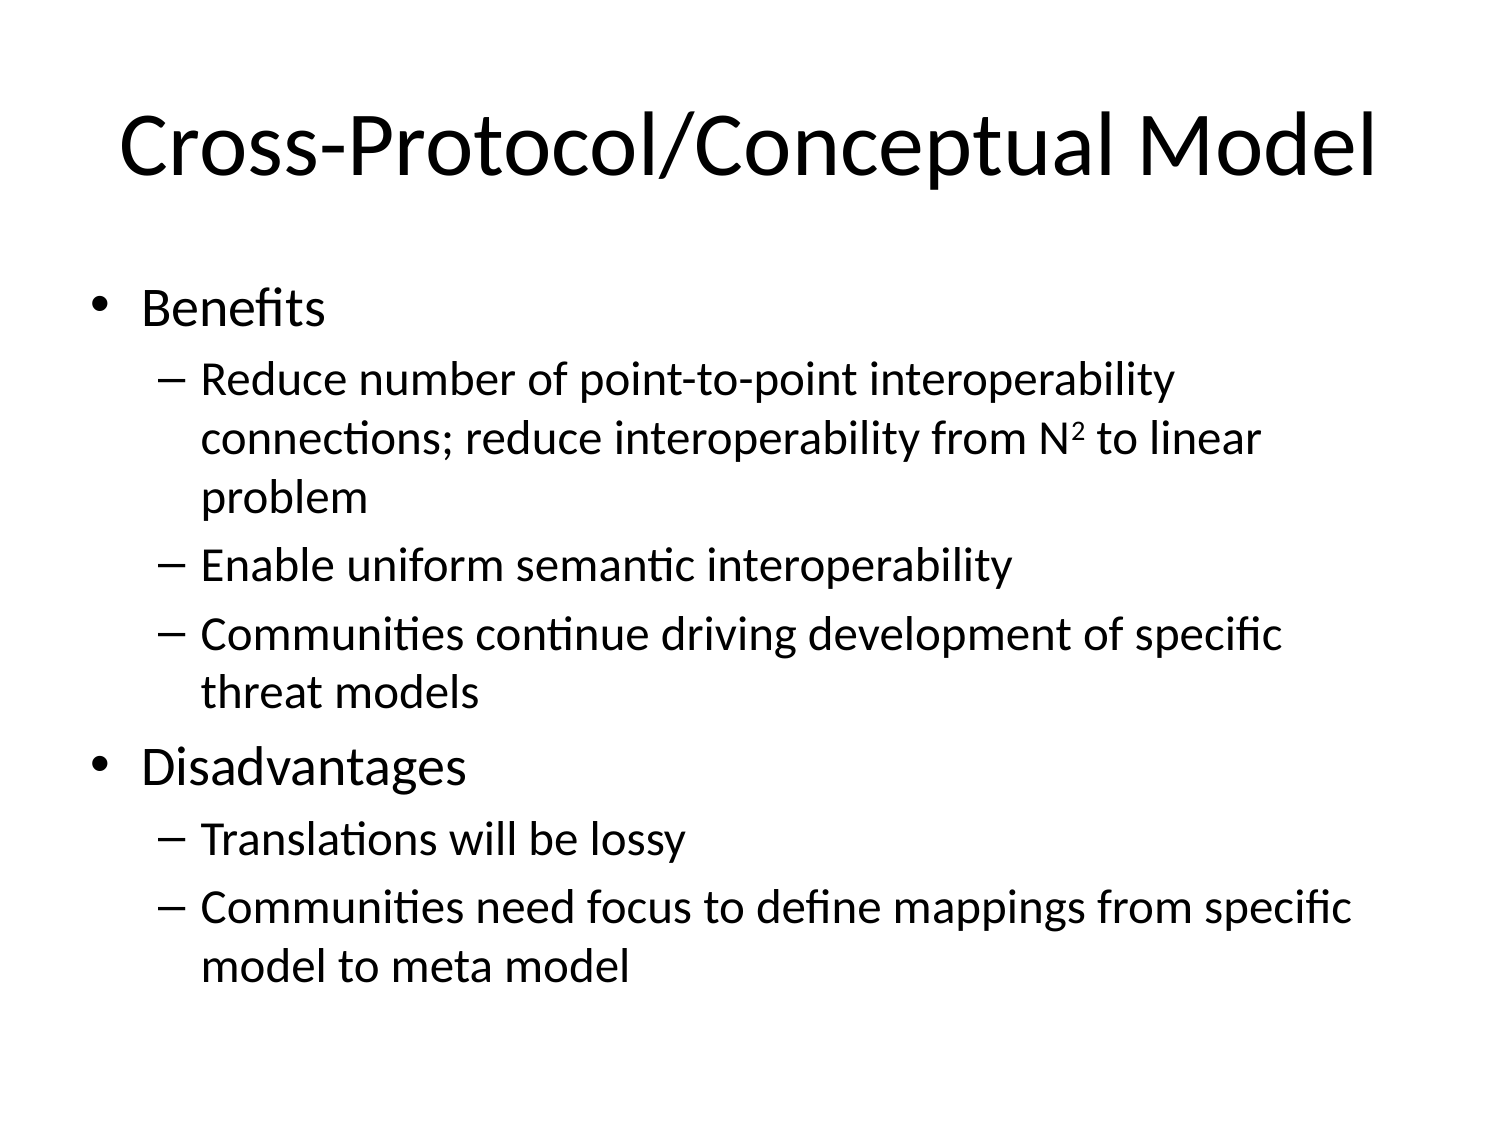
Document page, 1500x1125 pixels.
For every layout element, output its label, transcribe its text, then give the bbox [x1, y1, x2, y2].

list Benefits Reduce number of point-to-point interoperability connections; reduce interoperability from N2 to linear problem Enable uniform semantic interoperability Communities continue driving development of specific threat models Disadvantages Translations will be lossy Communities need focus to define mappings from specific model to meta model [75, 262, 1425, 1005]
title Cross-Protocol/Conceptual Model [75, 45, 1425, 233]
